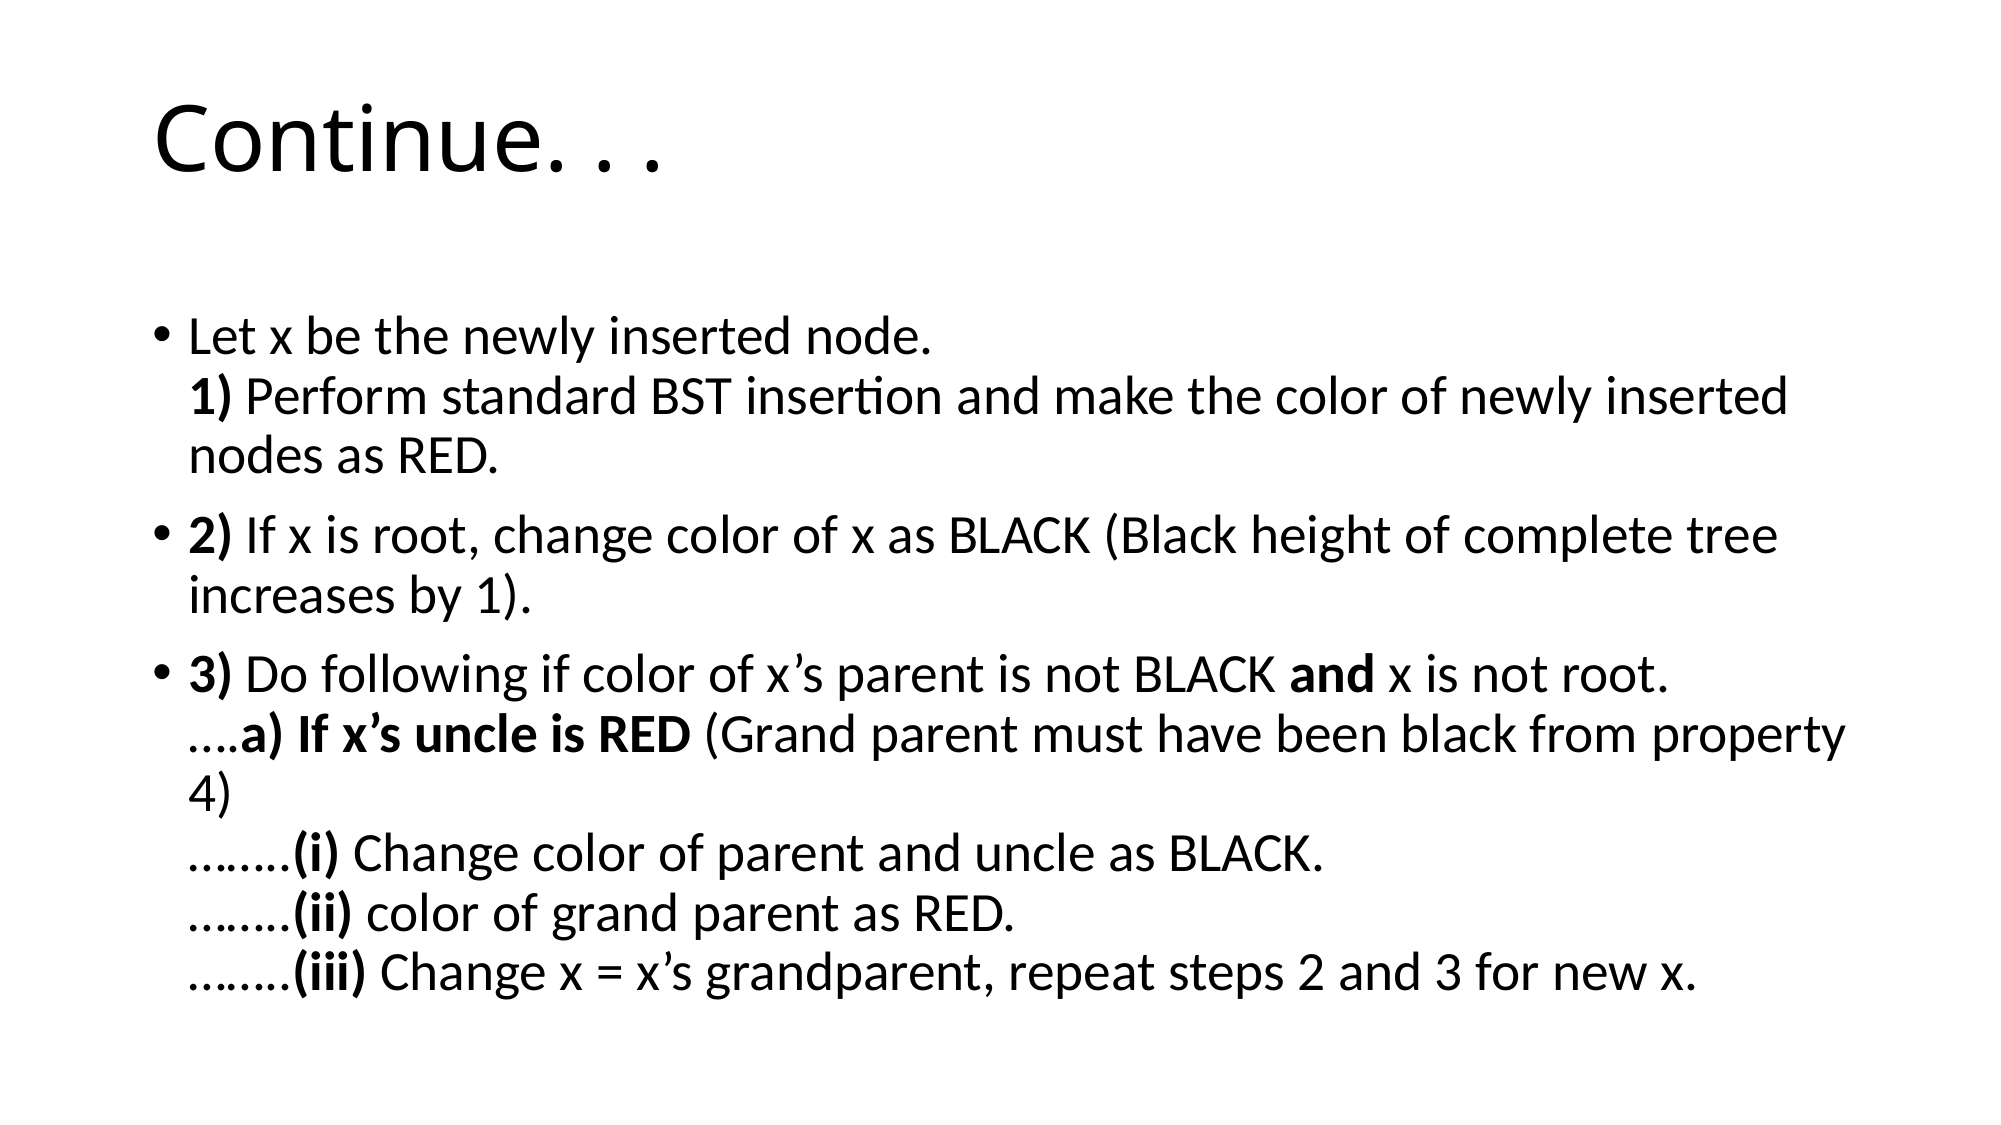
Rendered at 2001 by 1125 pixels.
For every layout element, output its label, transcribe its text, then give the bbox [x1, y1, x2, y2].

title Continue. . . [137, 59, 1863, 225]
list Let x be the newly inserted node. 1) Perform standard BST insertion and make the color of newly inserted nodes as RED. 2) If x is root, change color of x as BLACK (Black height of complete tree increases by 1). 3) Do following if color of x’s parent is not BLACK and x is not root. ….a) If x’s uncle is RED (Grand parent must have been black from property 4) ……..(i) Change color of parent and uncle as BLACK. ……..(ii) color of grand parent as RED. ……..(iii) Change x = x’s grandparent, repeat steps 2 and 3 for new x. [137, 299, 1863, 1014]
